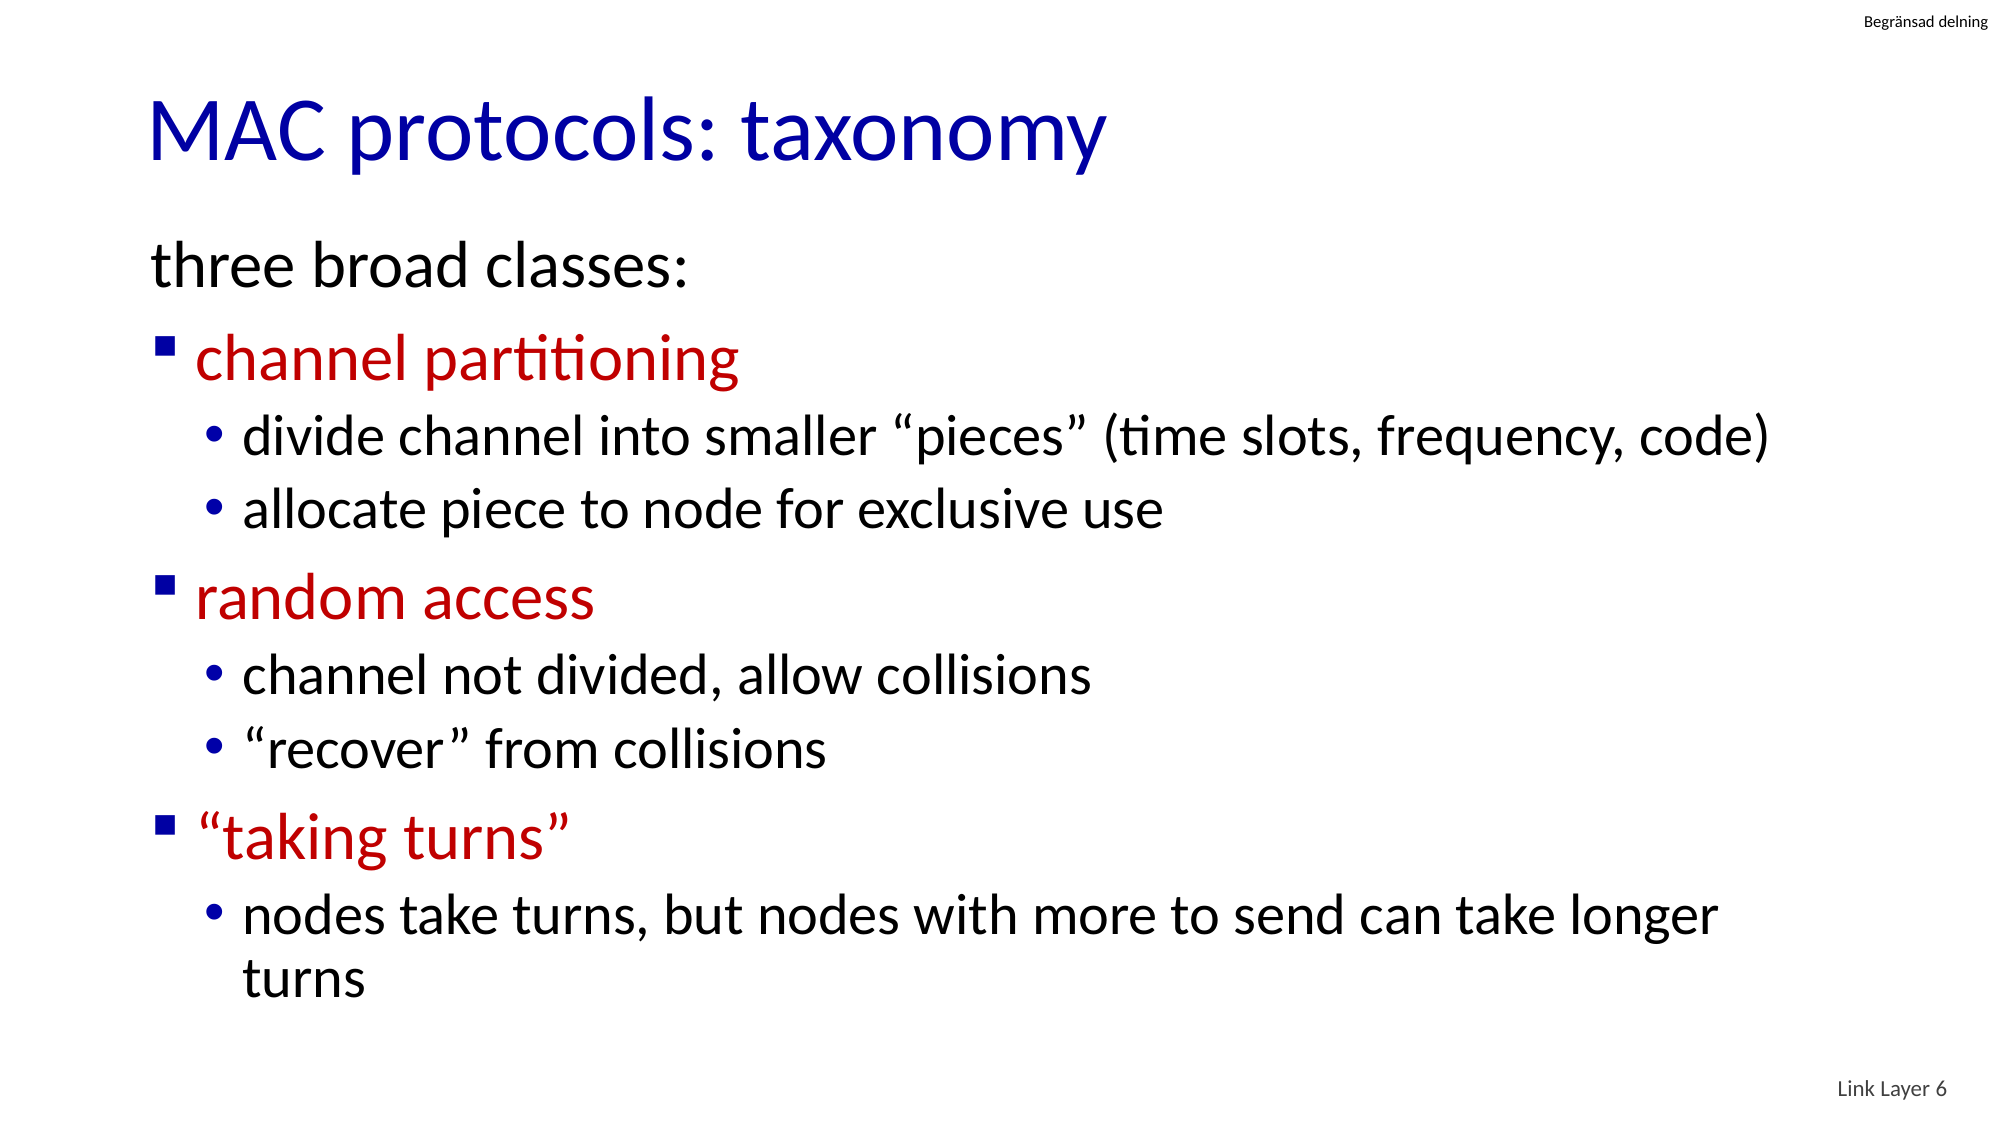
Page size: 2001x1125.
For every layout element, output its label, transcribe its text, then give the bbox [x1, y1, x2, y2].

text_box three broad classes: channel partitioning divide channel into smaller “pieces” (time slots, frequency, code) allocate piece to node for exclusive use random access channel not divided, allow collisions “recover” from collisions “taking turns” nodes take turns, but nodes with more to send can take longer turns [113, 222, 1857, 1070]
slide_number Link Layer 6 [1512, 1056, 1963, 1117]
title MAC protocols: taxonomy [131, 57, 1857, 205]
